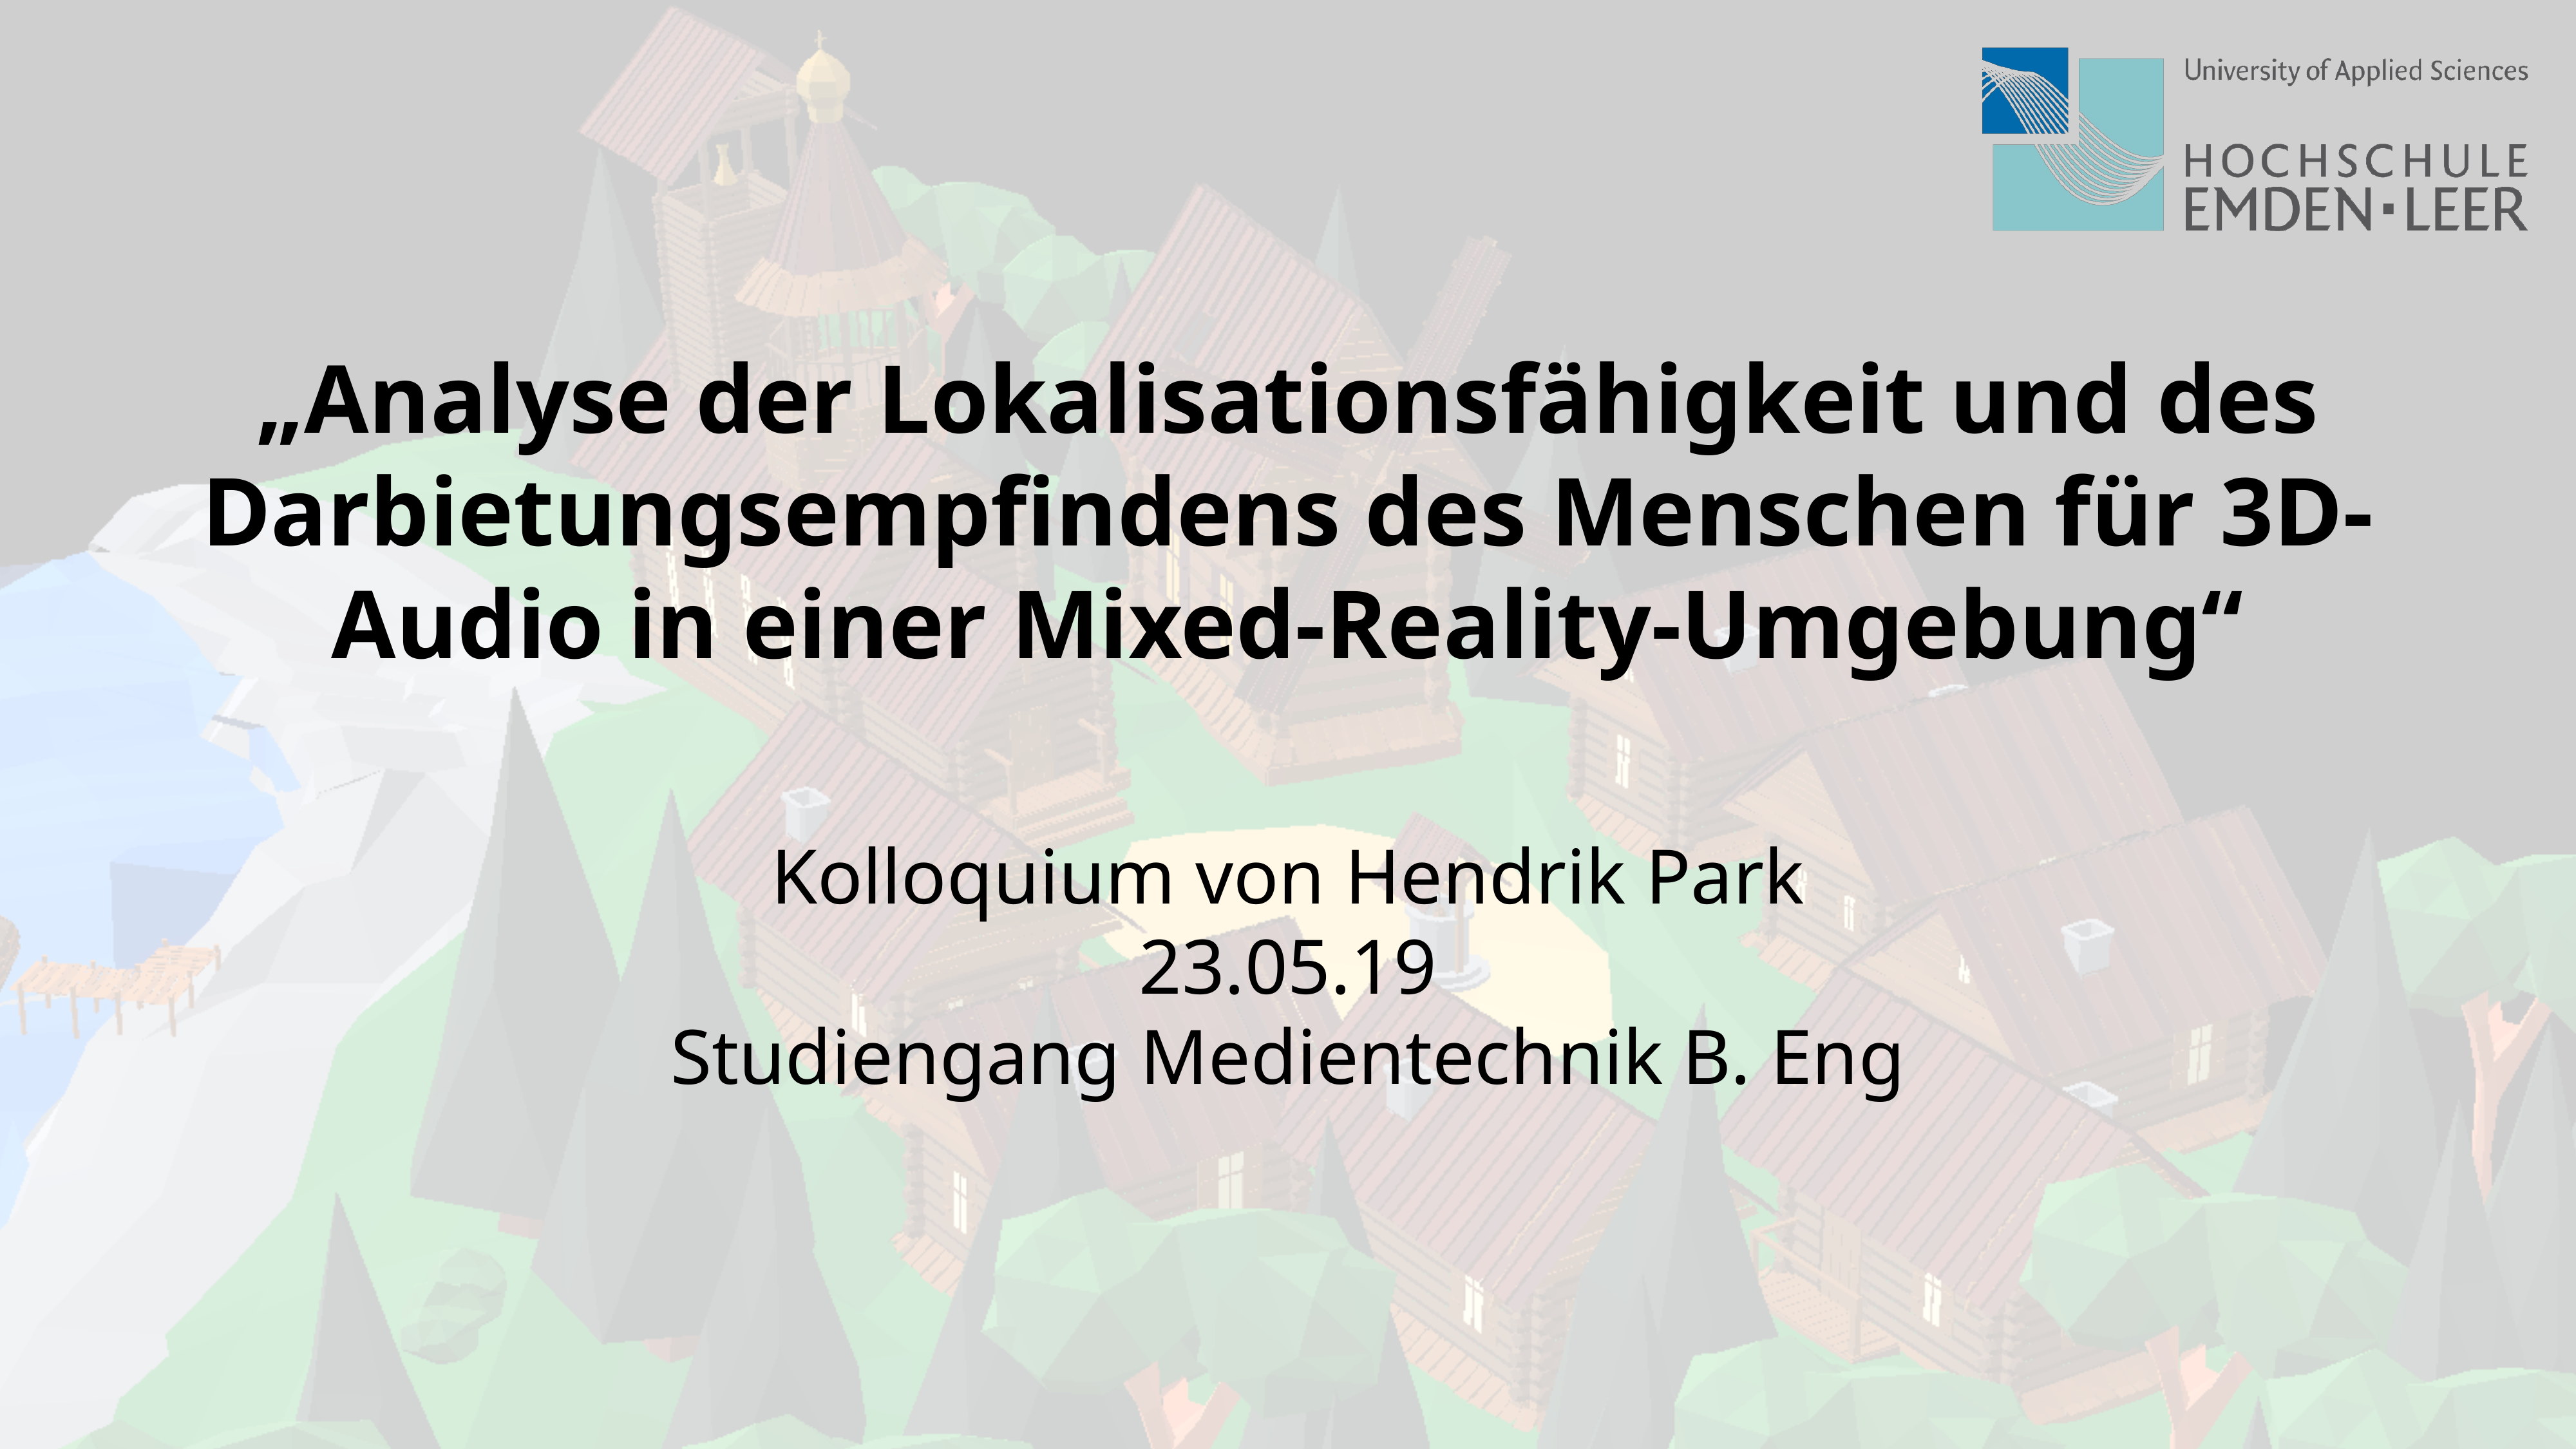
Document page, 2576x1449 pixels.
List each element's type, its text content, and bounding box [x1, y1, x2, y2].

picture [1980, 46, 2529, 231]
title „Analyse der Lokalisationsfähigkeit und des Darbietungsempfindens des Menschen für 3D-Audio in einer Mixed-Reality-Umgebung“ [136, 257, 2440, 759]
text_box Kolloquium von Hendrik Park 23.05.19 Studiengang Medientechnik B. Eng [137, 714, 2439, 1215]
